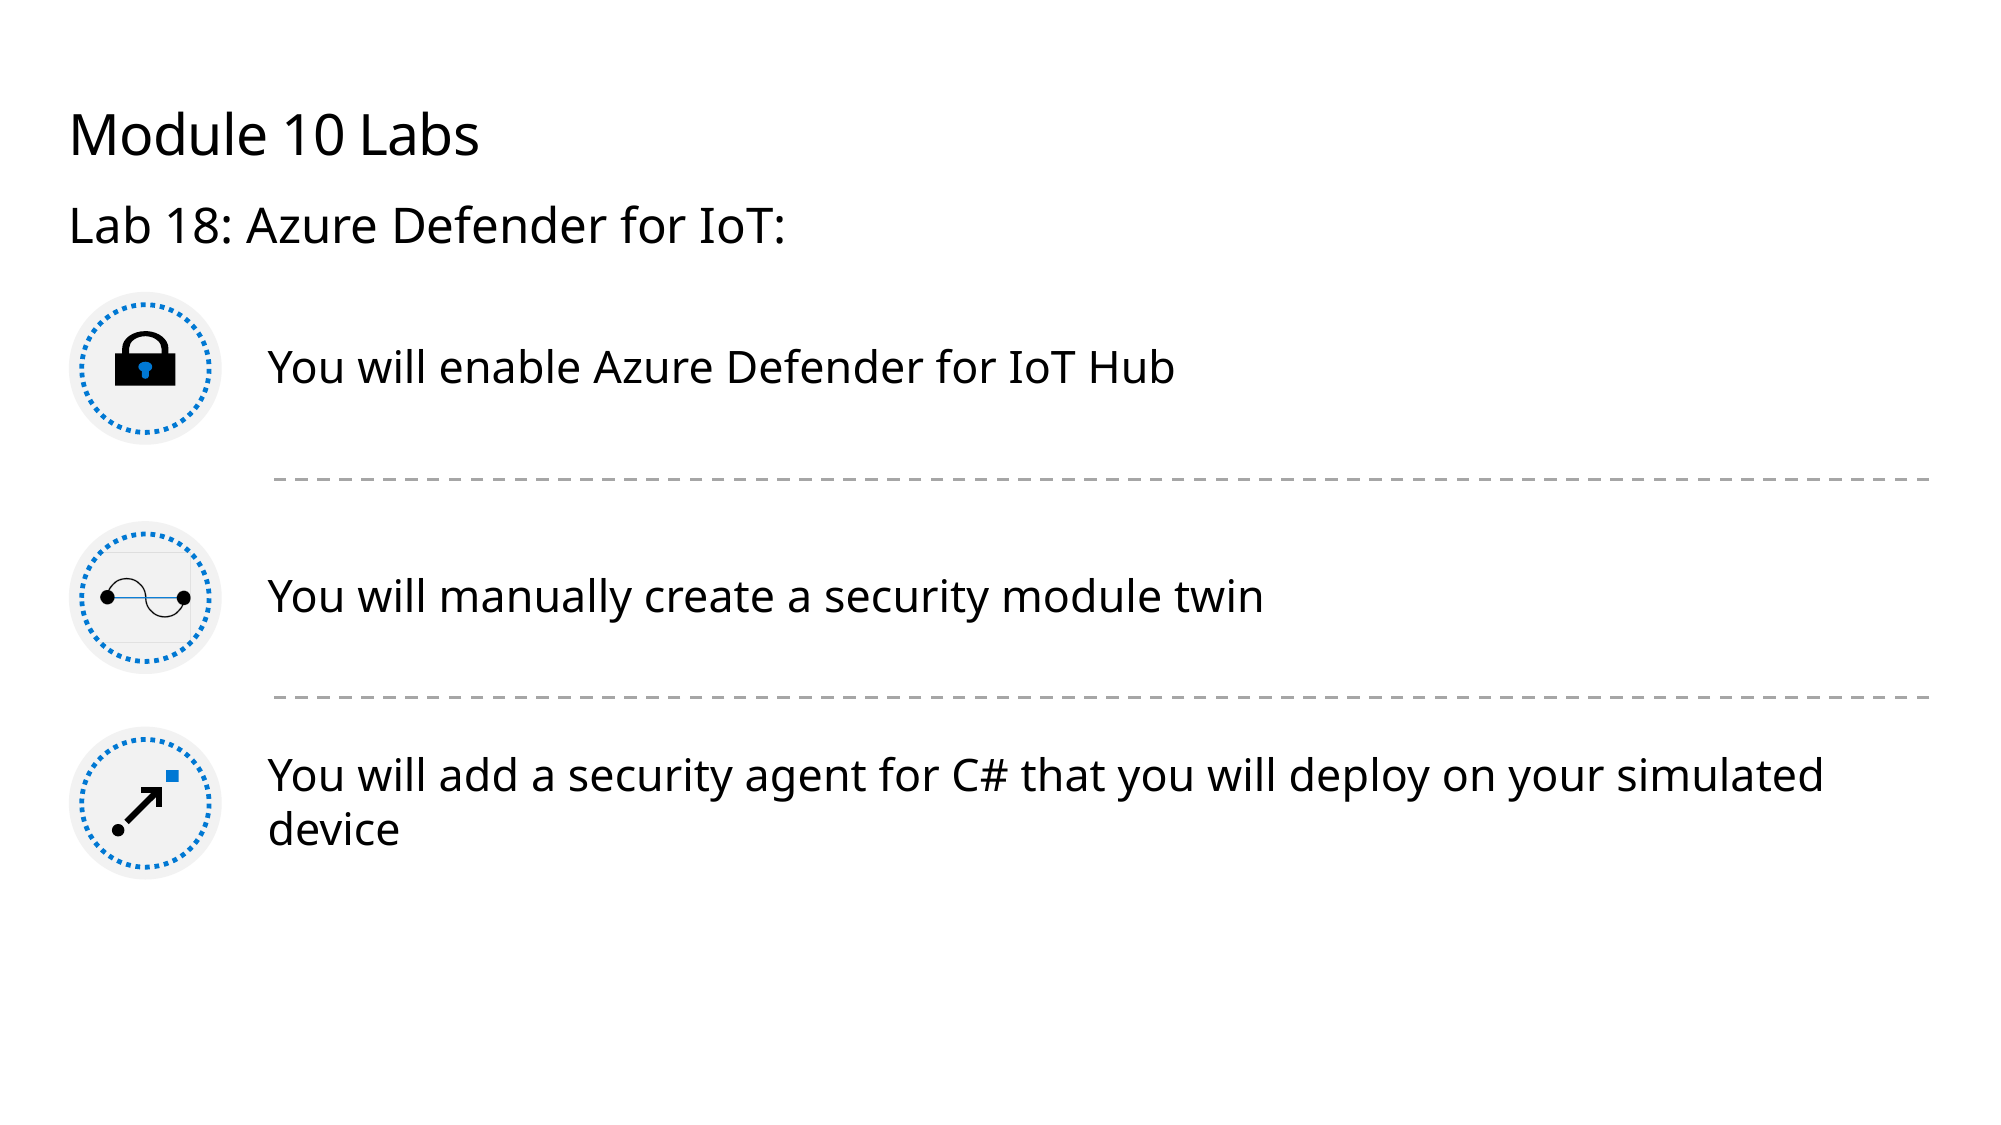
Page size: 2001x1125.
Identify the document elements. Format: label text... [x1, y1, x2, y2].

title Module 10 Labs [68, 101, 1930, 168]
list Lab 18: Azure Defender for IoT: [68, 194, 1932, 833]
picture [68, 291, 222, 445]
text_box You will enable Azure Defender for IoT Hub [267, 337, 1930, 393]
picture [68, 520, 222, 675]
picture [68, 726, 222, 880]
text_box You will manually create a security module twin [267, 567, 1930, 622]
text_box You will add a security agent for C# that you will deploy on your simulated device [267, 745, 1930, 855]
